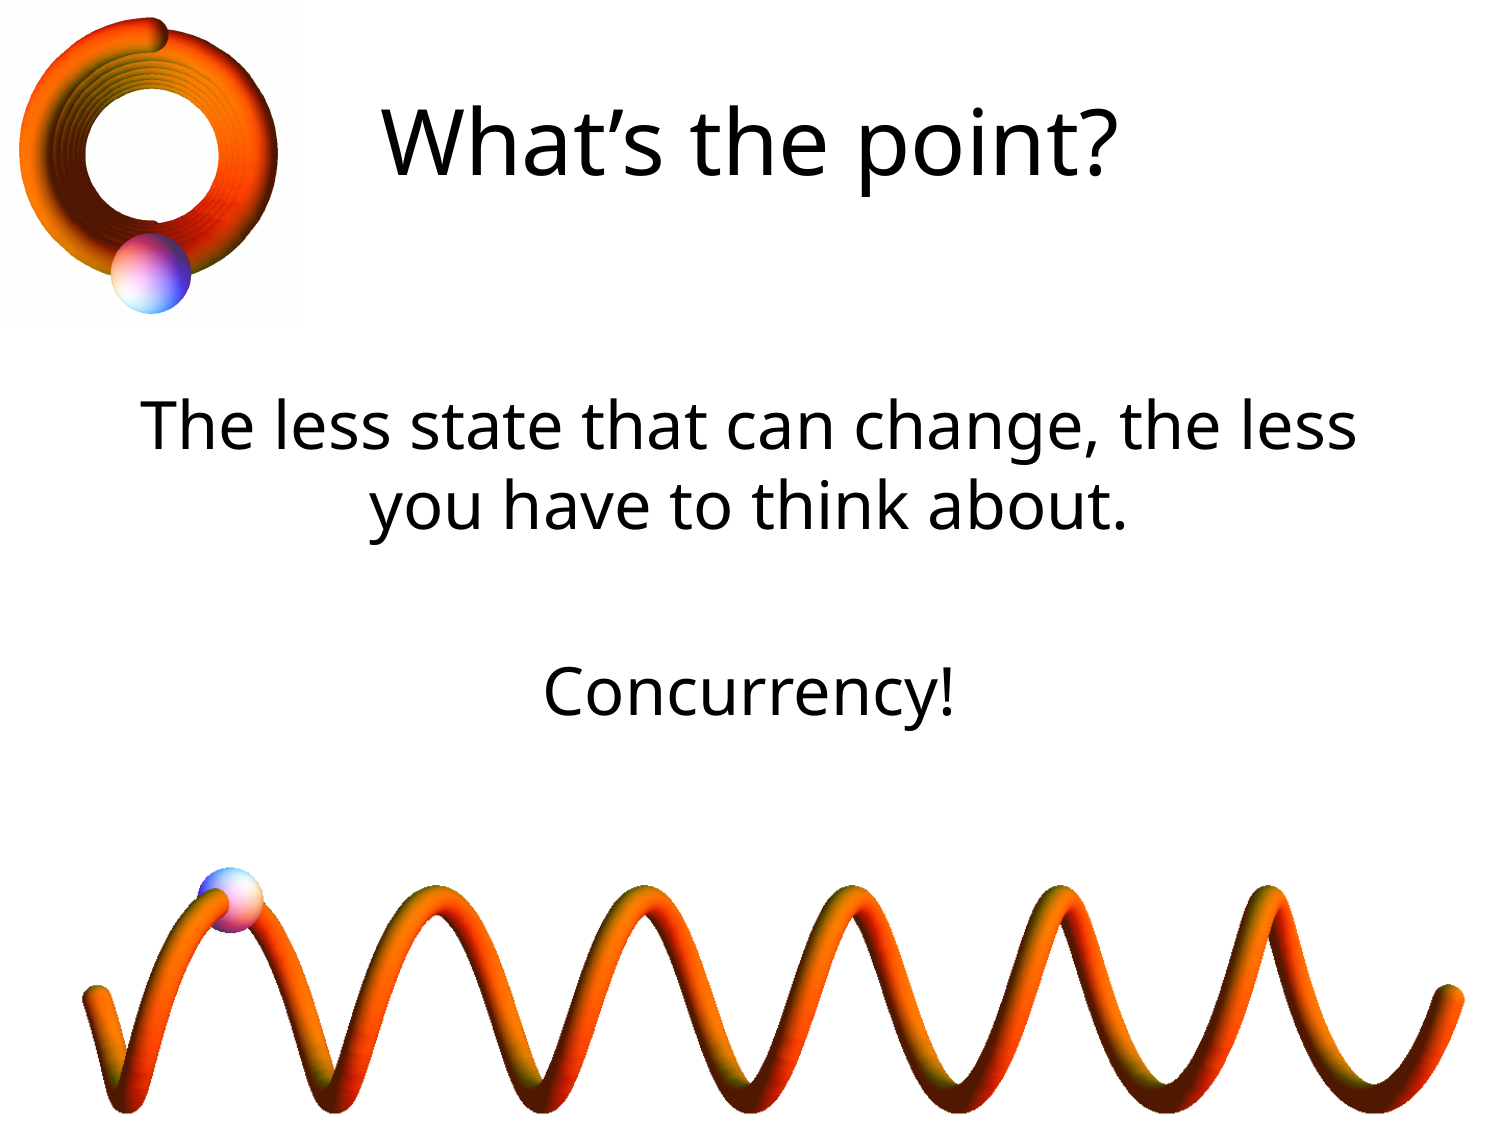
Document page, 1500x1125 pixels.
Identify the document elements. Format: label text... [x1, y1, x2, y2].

title What’s the point? [304, 45, 1425, 233]
list The less state that can change, the less you have to think about. Concurrency! [75, 375, 1425, 855]
picture [0, 857, 1500, 1125]
picture [0, 0, 301, 324]
